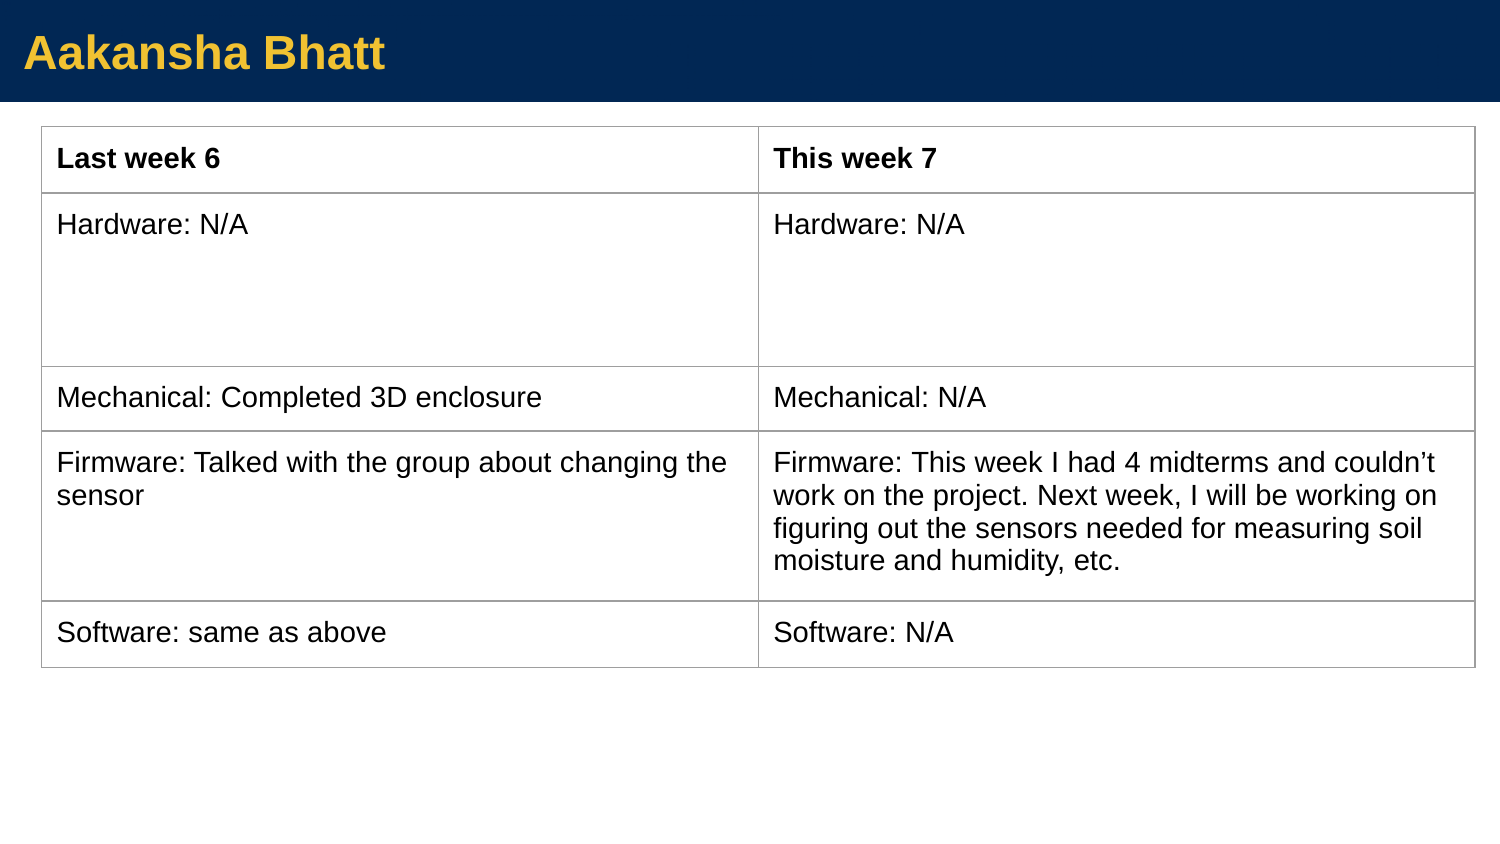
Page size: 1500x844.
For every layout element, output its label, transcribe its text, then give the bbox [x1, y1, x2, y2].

table_cell Mechanical: N/A [759, 367, 1474, 430]
table_cell Hardware: N/A [759, 194, 1474, 366]
table_cell Hardware: N/A [42, 194, 758, 366]
picture [0, 0, 1500, 103]
table_header This week 7 [759, 127, 1474, 192]
table_header Last week 6 [42, 127, 758, 192]
table_cell Firmware: Talked with the group about changing the sensor [42, 432, 758, 600]
table_cell Mechanical: Completed 3D enclosure [42, 367, 758, 430]
table_cell Firmware: This week I had 4 midterms and couldn’t work on the project. Next week, I will be working on figuring out the sensors needed for measuring soil moisture and humidity, etc. [759, 432, 1474, 600]
table_cell Software: same as above [42, 602, 758, 667]
table_cell Software: N/A [759, 602, 1474, 667]
